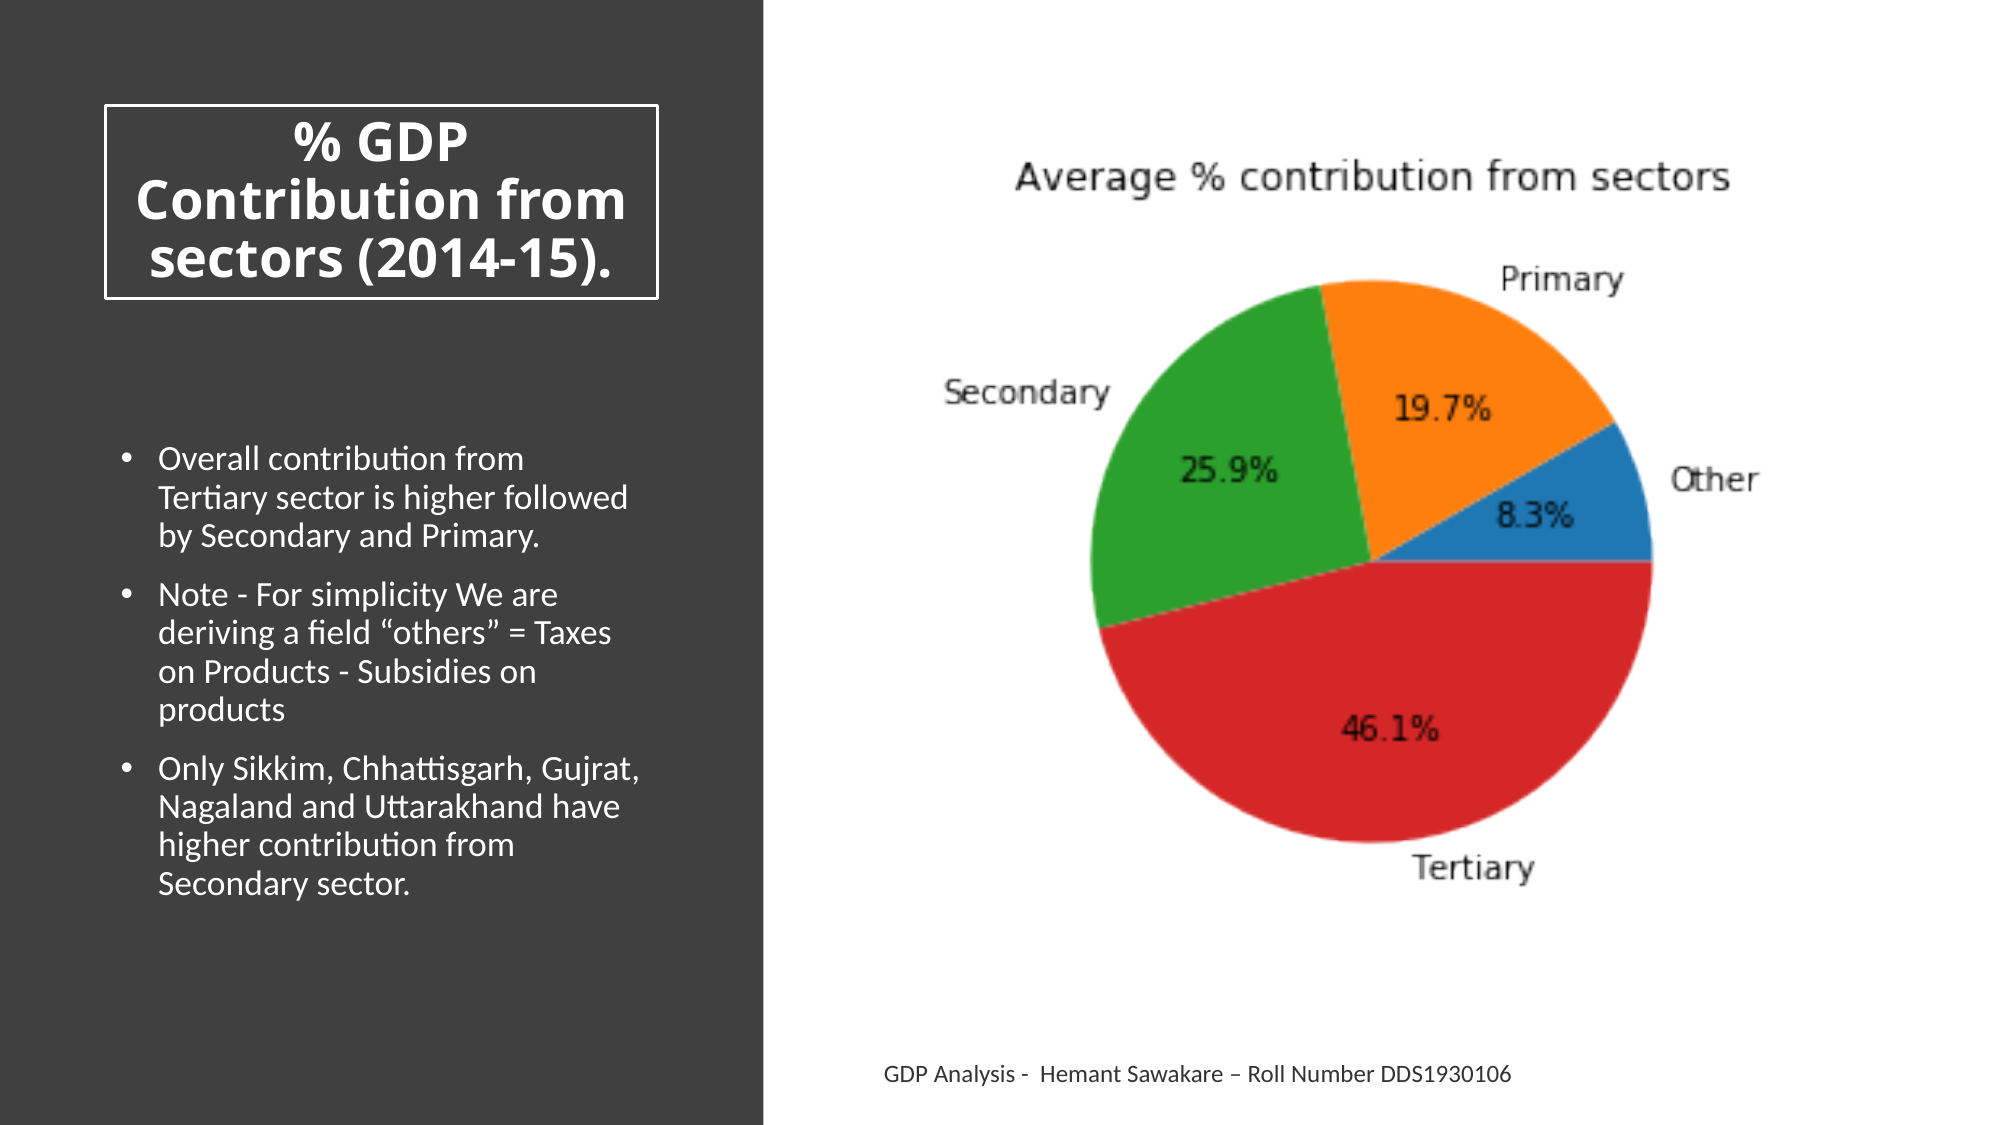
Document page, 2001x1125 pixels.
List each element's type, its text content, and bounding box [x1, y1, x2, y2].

text_box [0, 0, 764, 1125]
title % GDP Contribution from sectors (2014-15). [105, 105, 658, 299]
list Overall contribution from Tertiary sector is higher followed by Secondary and Primary. Note - For simplicity We are deriving a field “others” = Taxes on Products - Subsidies on products Only Sikkim, Chhattisgarh, Gujrat, Nagaland and Uttarakhand have higher contribution from Secondary sector. [105, 432, 658, 994]
picture [919, 137, 1785, 949]
footer GDP Analysis - Hemant Sawakare – Roll Number DDS1930106 [869, 1042, 1621, 1103]
